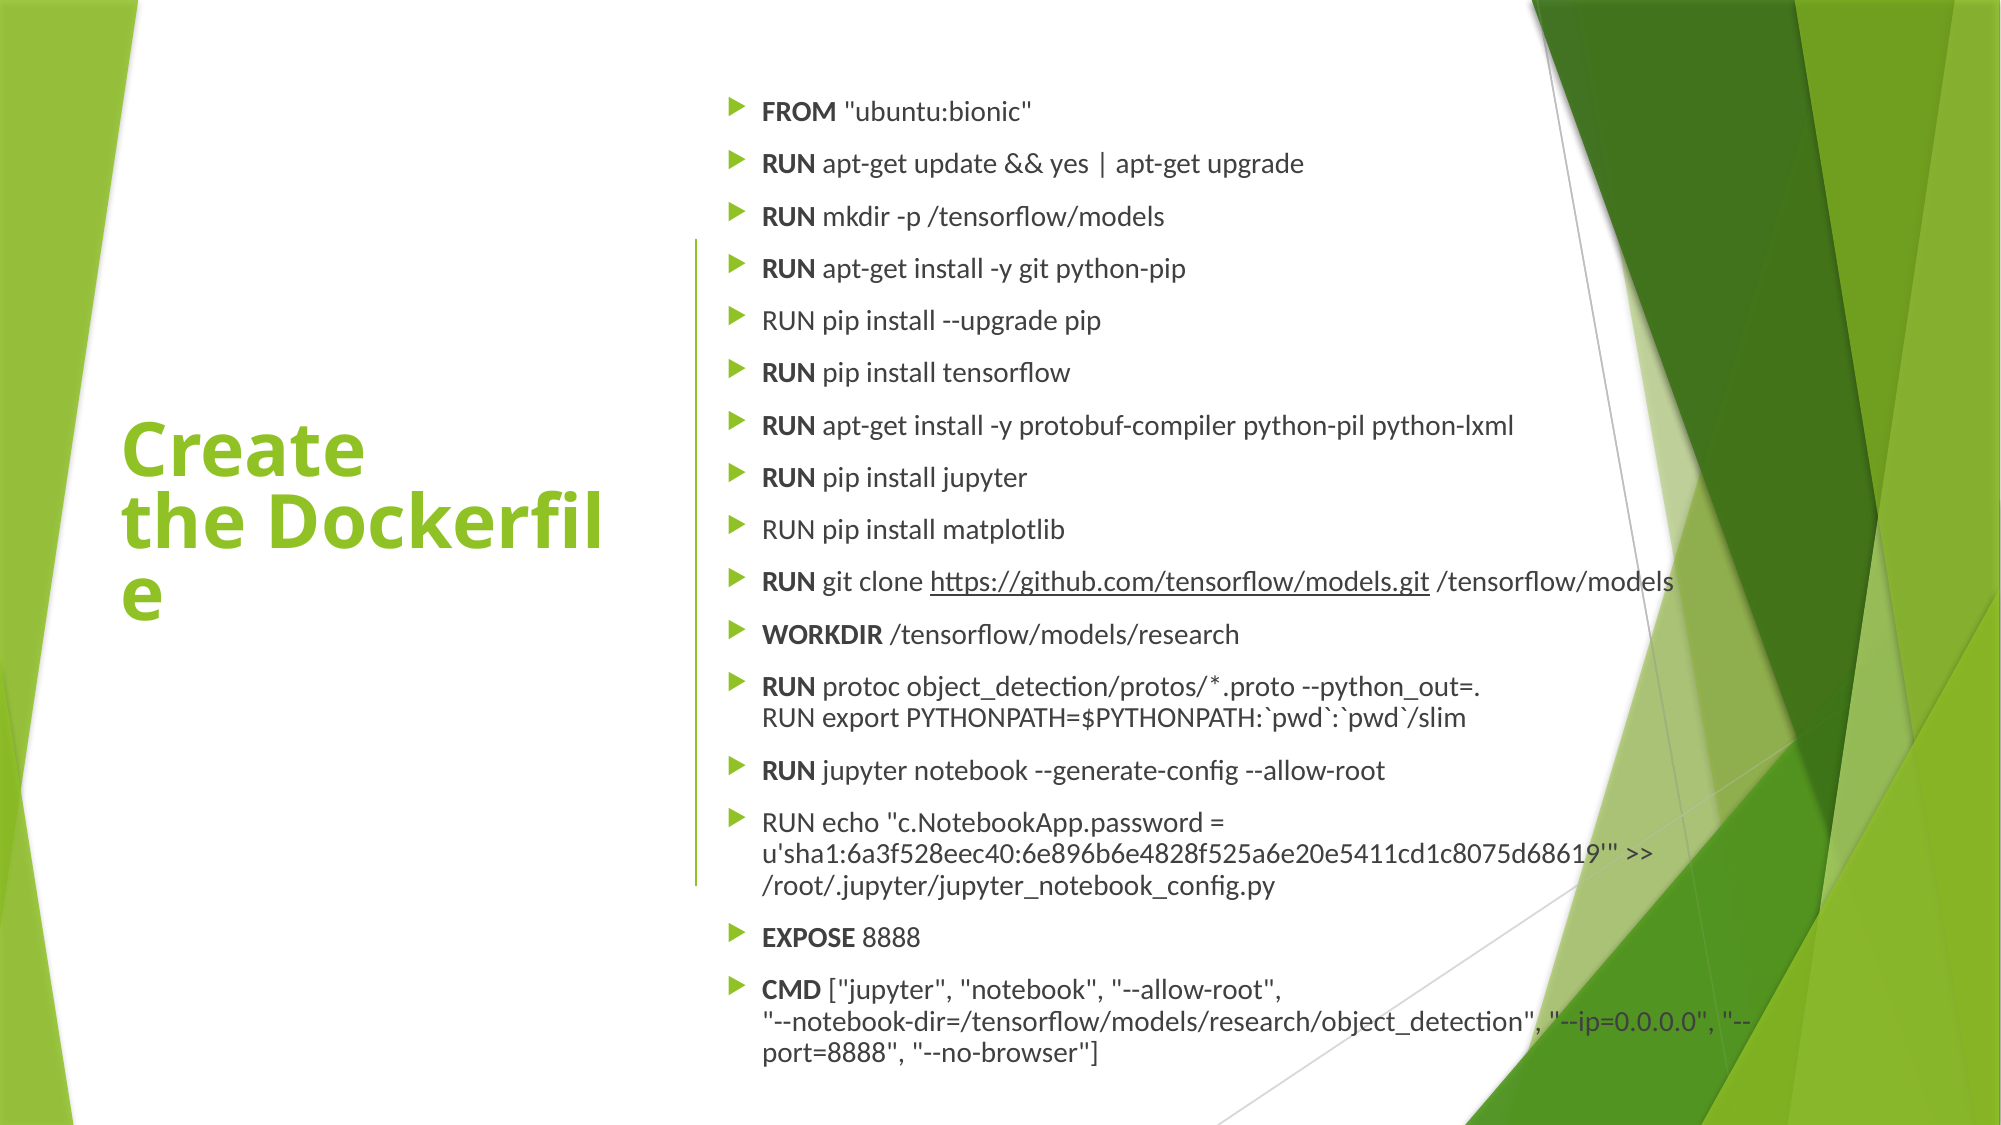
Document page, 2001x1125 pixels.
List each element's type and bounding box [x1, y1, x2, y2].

text_box [0, 0, 2000, 1125]
